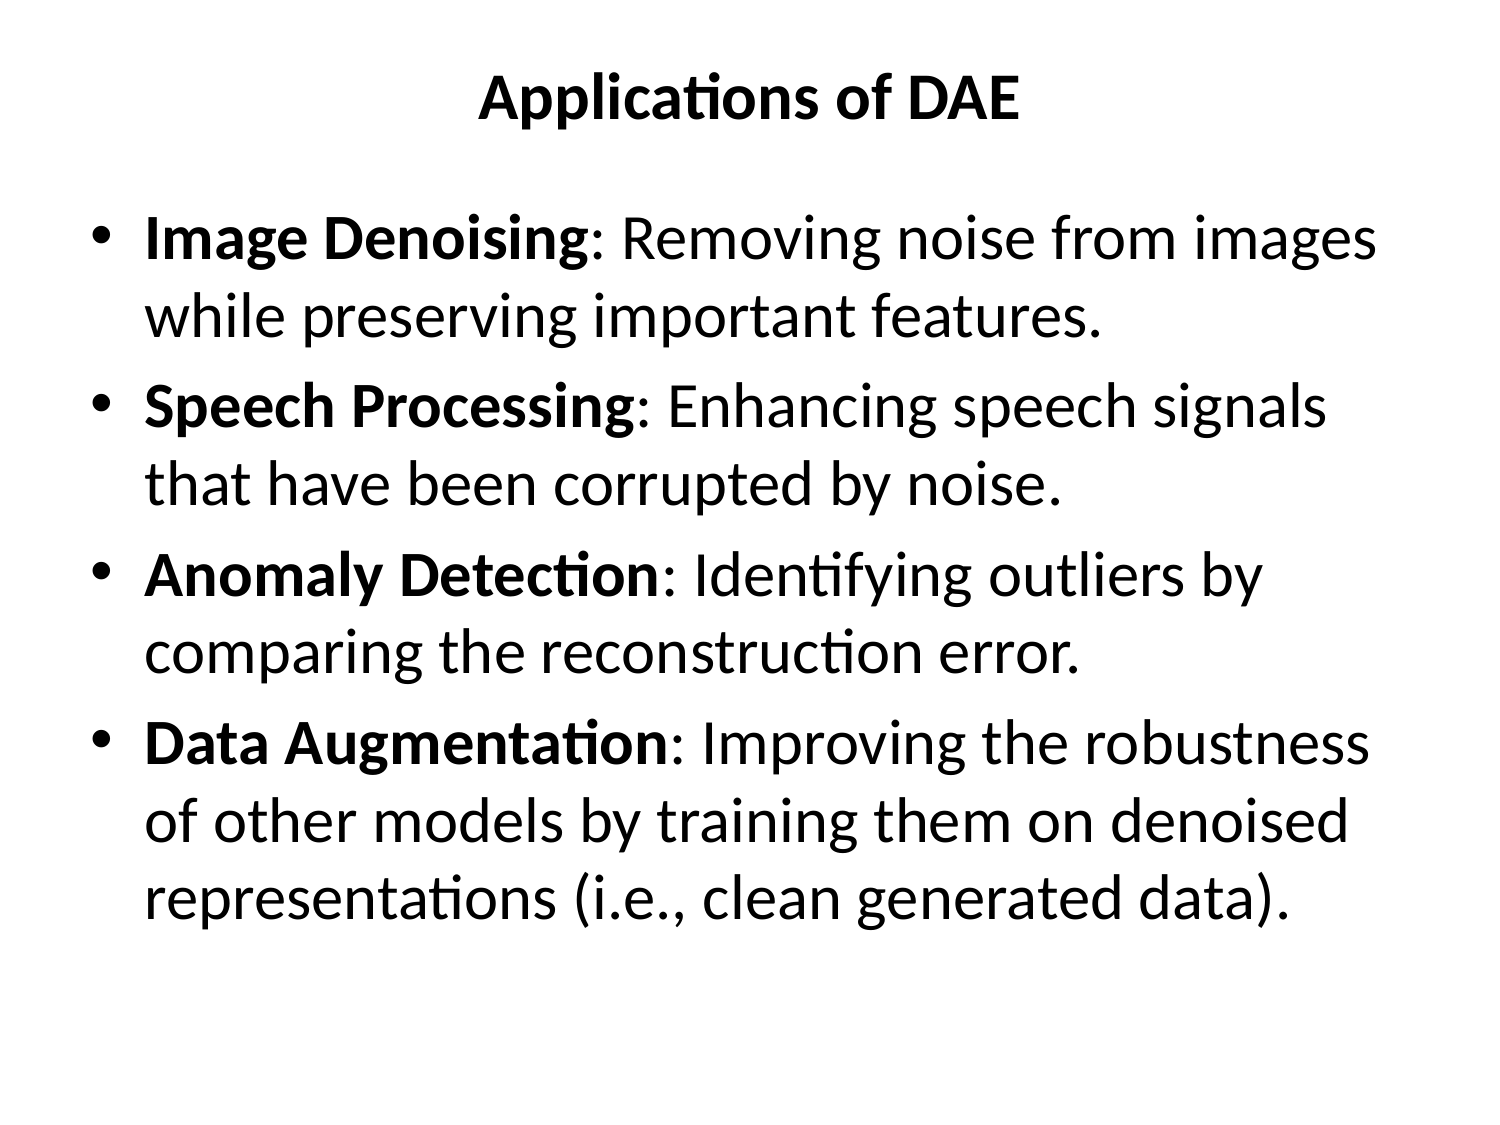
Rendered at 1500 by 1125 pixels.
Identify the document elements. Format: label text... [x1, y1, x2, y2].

list Image Denoising: Removing noise from images while preserving important features. Speech Processing: Enhancing speech signals that have been corrupted by noise. Anomaly Detection: Identifying outliers by comparing the reconstruction error. Data Augmentation: Improving the robustness of other models by training them on denoised representations (i.e., clean generated data). [75, 187, 1425, 1005]
title Applications of DAE [75, 45, 1425, 141]
